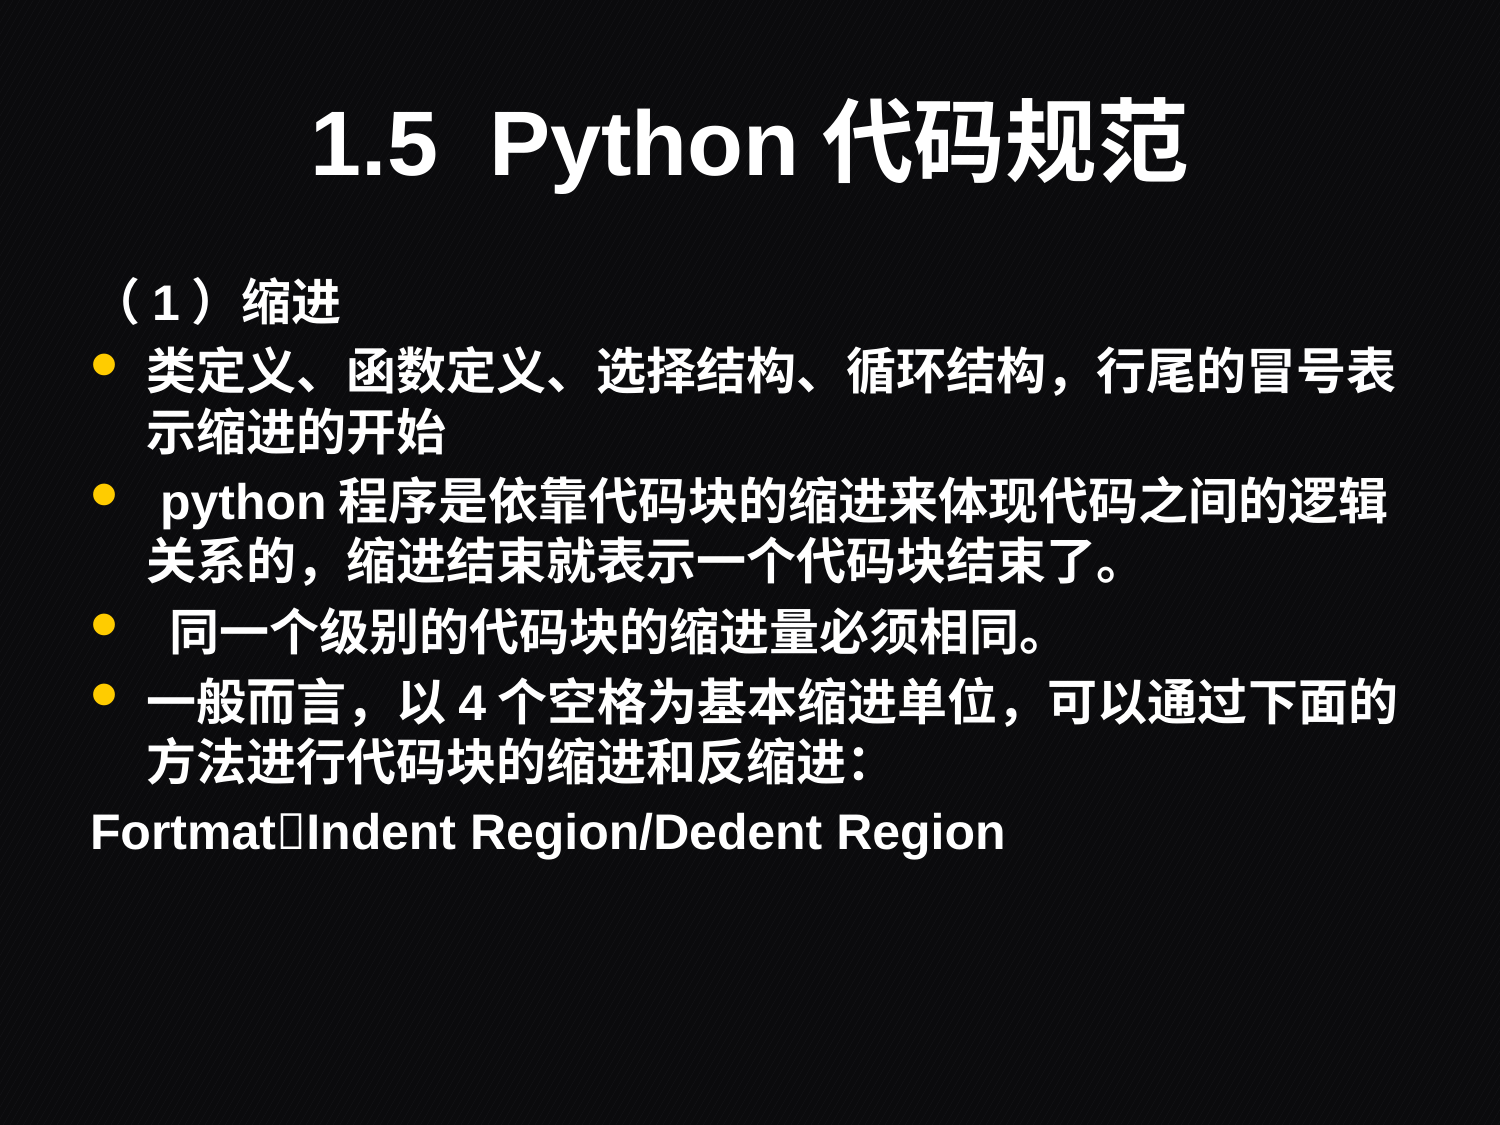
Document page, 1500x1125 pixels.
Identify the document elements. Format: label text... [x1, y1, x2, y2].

list （1）缩进 类定义、函数定义、选择结构、循环结构，行尾的冒号表示缩进的开始 python程序是依靠代码块的缩进来体现代码之间的逻辑关系的，缩进结束就表示一个代码块结束了。 同一个级别的代码块的缩进量必须相同。 一般而言，以4个空格为基本缩进单位，可以通过下面的方法进行代码块的缩进和反缩进： FortmatIndent Region/Dedent Region [74, 262, 1426, 1024]
title 1.5 Python代码规范 [74, 45, 1426, 233]
